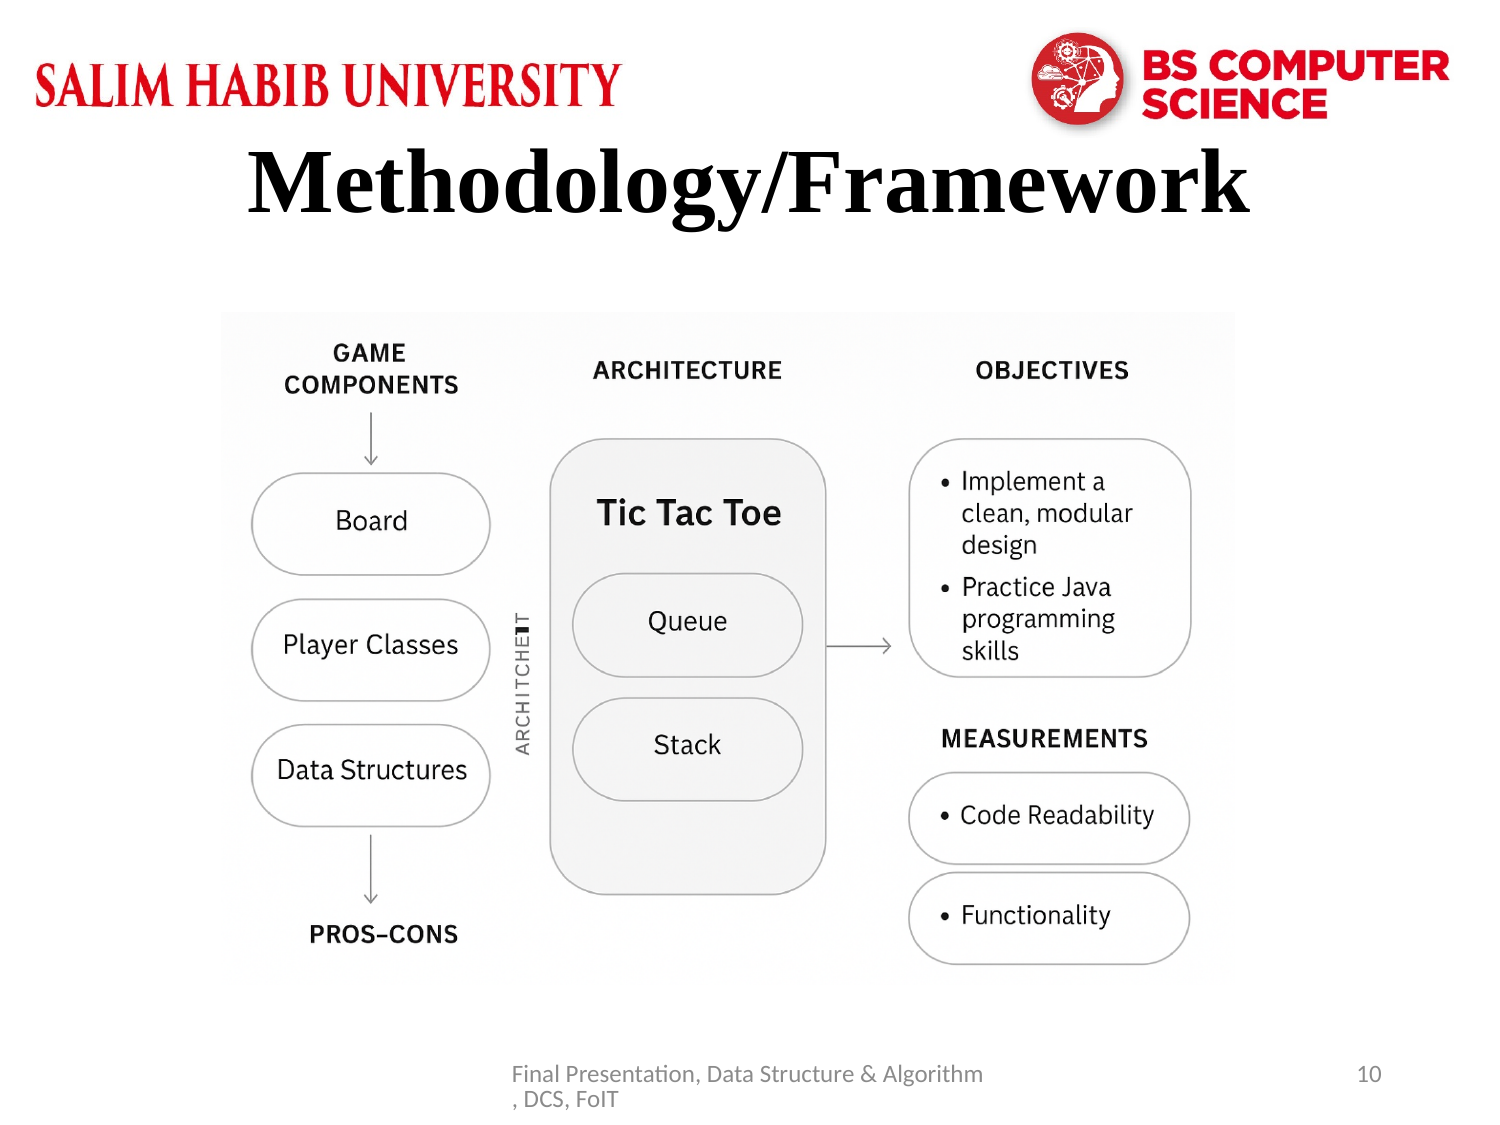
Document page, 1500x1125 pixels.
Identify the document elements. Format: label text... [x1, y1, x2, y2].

picture [221, 312, 1235, 985]
picture [0, 28, 636, 139]
title Methodology/Framework [103, 74, 1397, 292]
slide_number 10 [1059, 1042, 1397, 1103]
footer Final Presentation, Data Structure & Algorithm, DCS, FoIT [496, 1042, 1004, 1103]
picture [1019, 27, 1458, 138]
